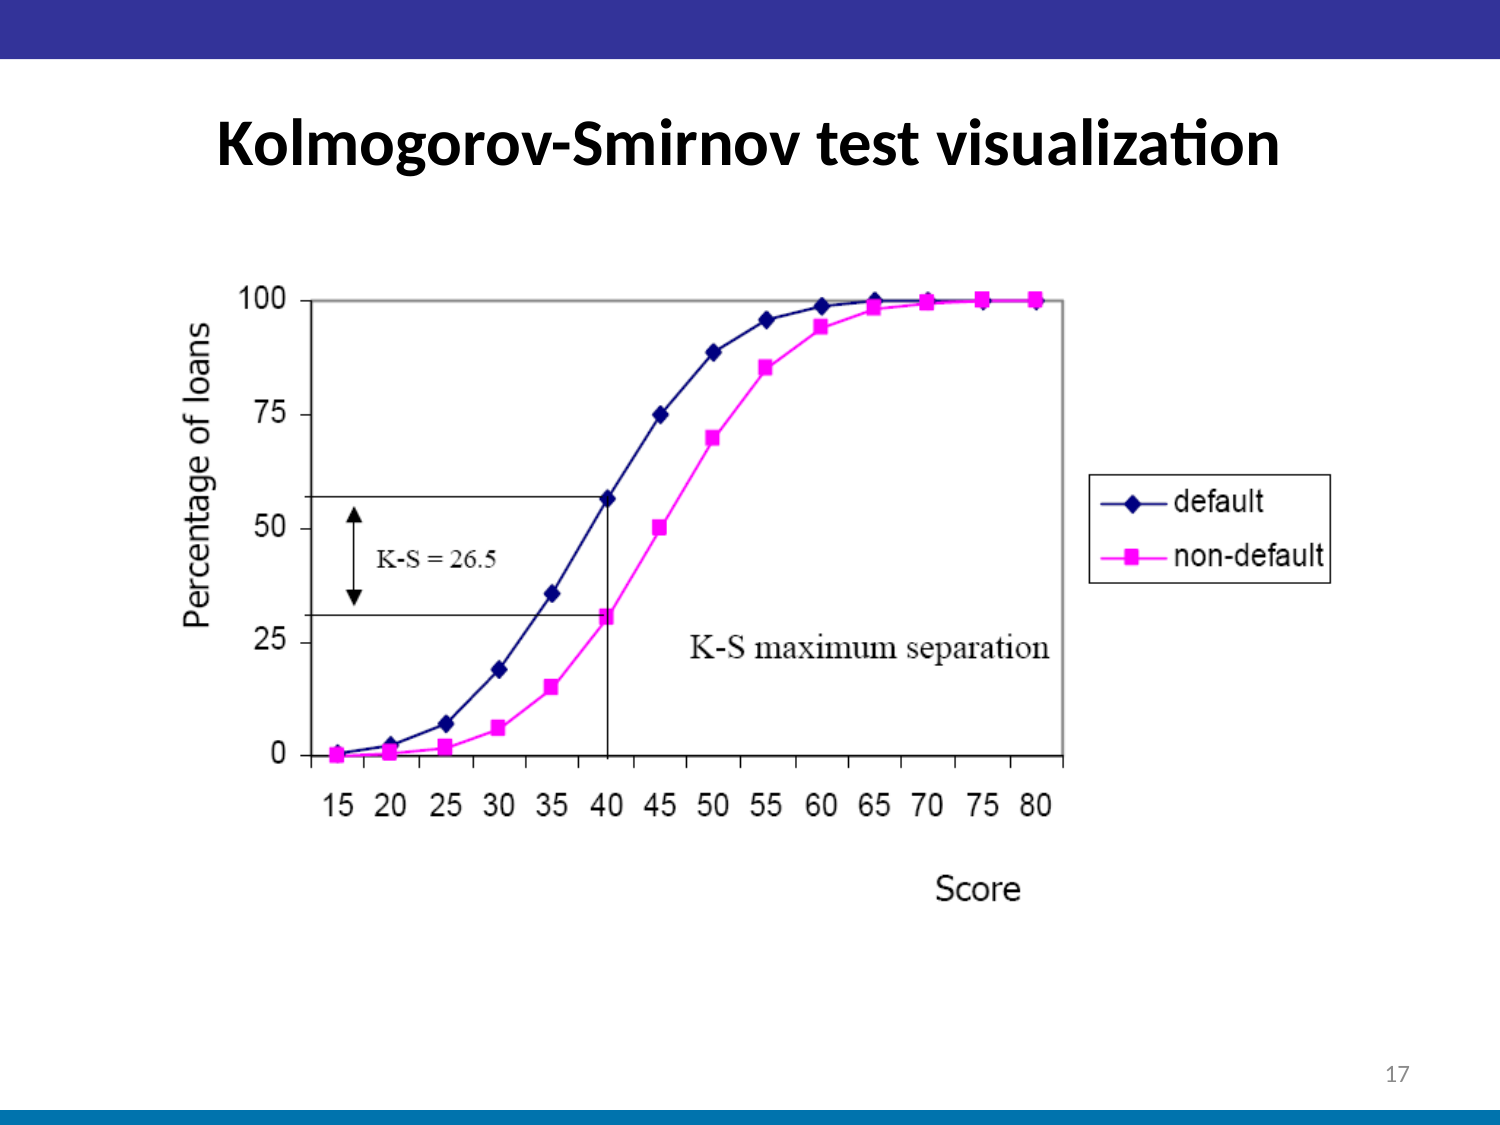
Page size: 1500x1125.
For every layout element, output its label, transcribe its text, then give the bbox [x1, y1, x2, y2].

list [174, 274, 1340, 913]
text_box [0, 0, 1500, 60]
slide_number 17 [1074, 1042, 1425, 1103]
title Kolmogorov-Smirnov test visualization [75, 60, 1425, 233]
